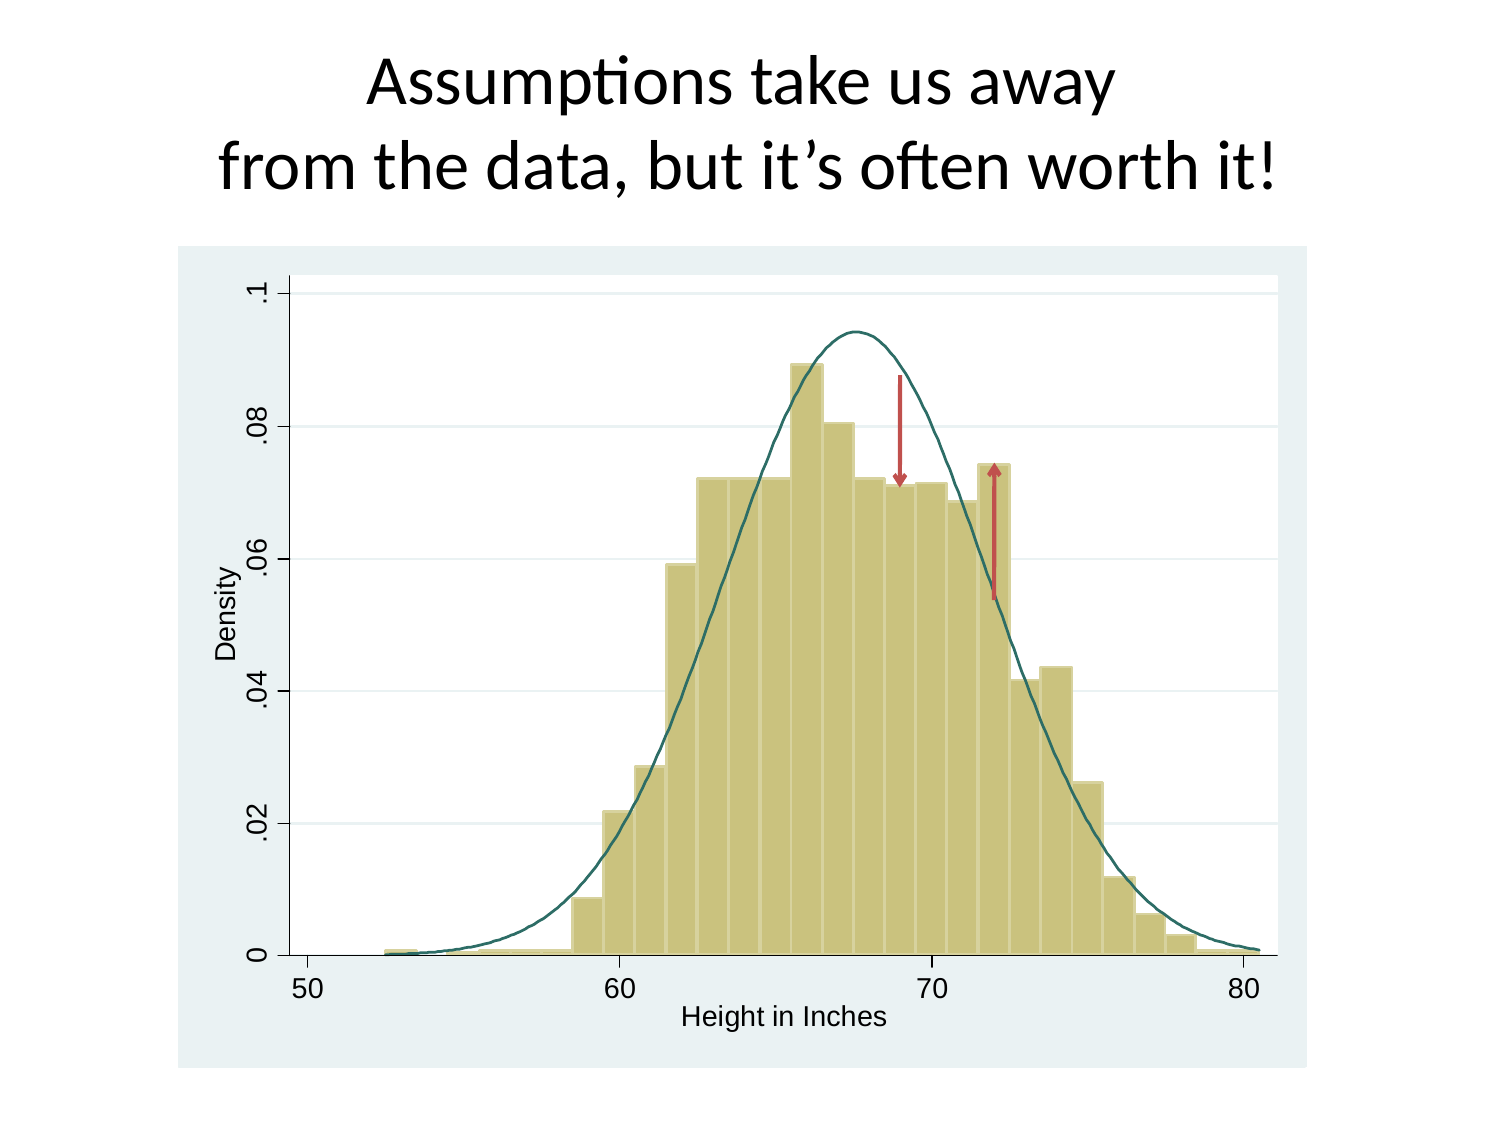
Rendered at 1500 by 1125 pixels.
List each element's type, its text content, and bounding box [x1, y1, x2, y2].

picture [167, 236, 1316, 1078]
title Assumptions take us away from the data, but it’s often worth it! [75, 24, 1425, 213]
